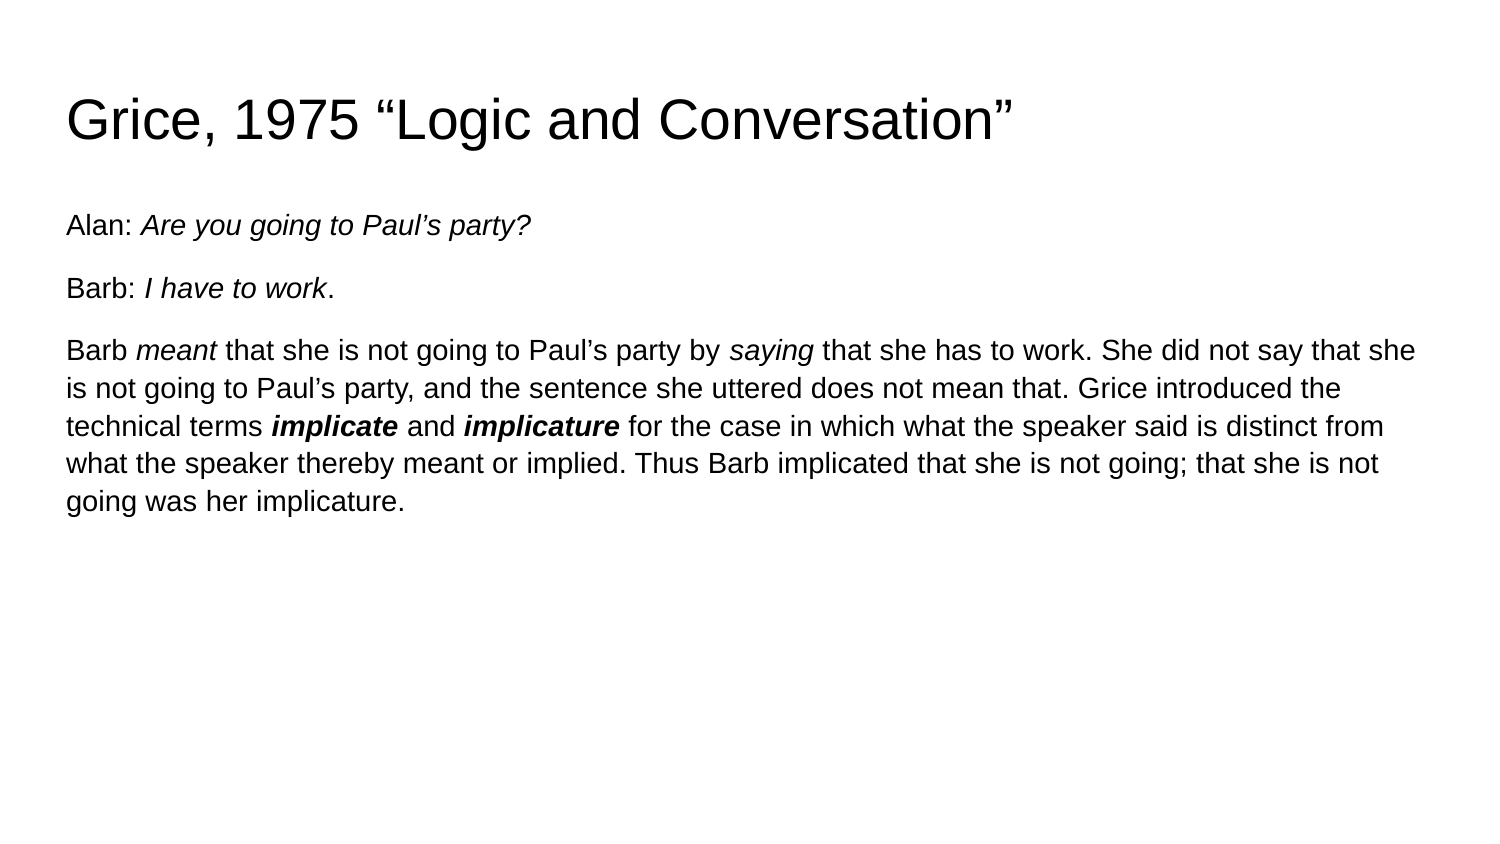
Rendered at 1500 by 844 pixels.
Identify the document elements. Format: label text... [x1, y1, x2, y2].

list Alan: Are you going to Paul’s party? Barb: I have to work. Barb meant that she is not going to Paul’s party by saying that she has to work. She did not say that she is not going to Paul’s party, and the sentence she uttered does not mean that. Grice introduced the technical terms implicate and implicature for the case in which what the speaker said is distinct from what the speaker thereby meant or implied. Thus Barb implicated that she is not going; that she is not going was her implicature. [51, 189, 1449, 750]
title Grice, 1975 “Logic and Conversation” [51, 72, 1449, 167]
